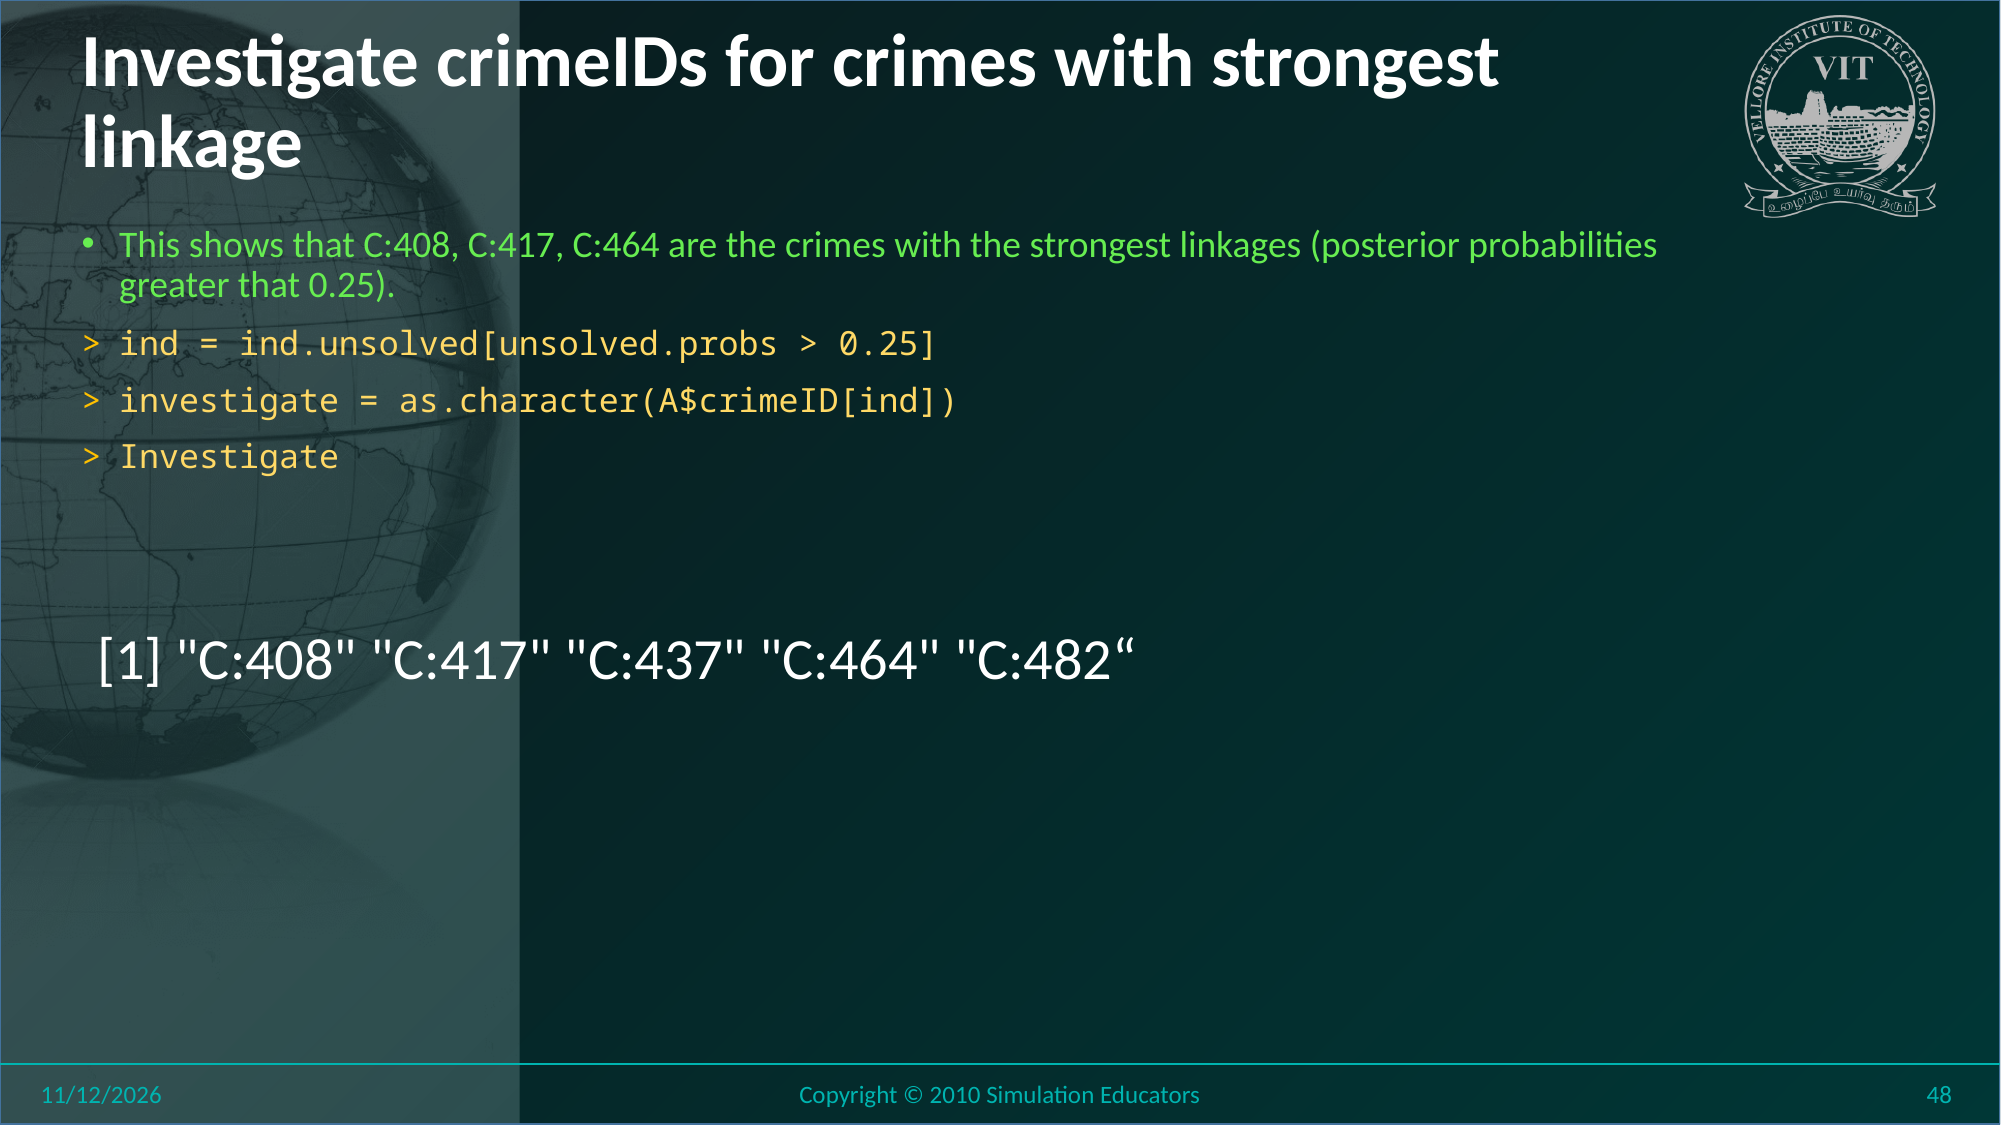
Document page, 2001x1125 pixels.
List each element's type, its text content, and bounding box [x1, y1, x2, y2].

title Investigate crimeIDs for crimes with strongest linkage [66, 1, 1716, 204]
slide_number 48 [1517, 1064, 1968, 1124]
list This shows that C:408, C:417, C:464 are the crimes with the strongest linkages (posterior probabilities greater that 0.25). ind = ind.unsolved[unsolved.probs > 0.25] investigate = as.character(A$crimeID[ind]) Investigate [66, 217, 1765, 1014]
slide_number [25, 1064, 476, 1124]
list [1] "C:408" "C:417" "C:437" "C:464" "C:482“ [82, 621, 1952, 1014]
footer Copyright © 2010 Simulation Educators [662, 1064, 1338, 1124]
